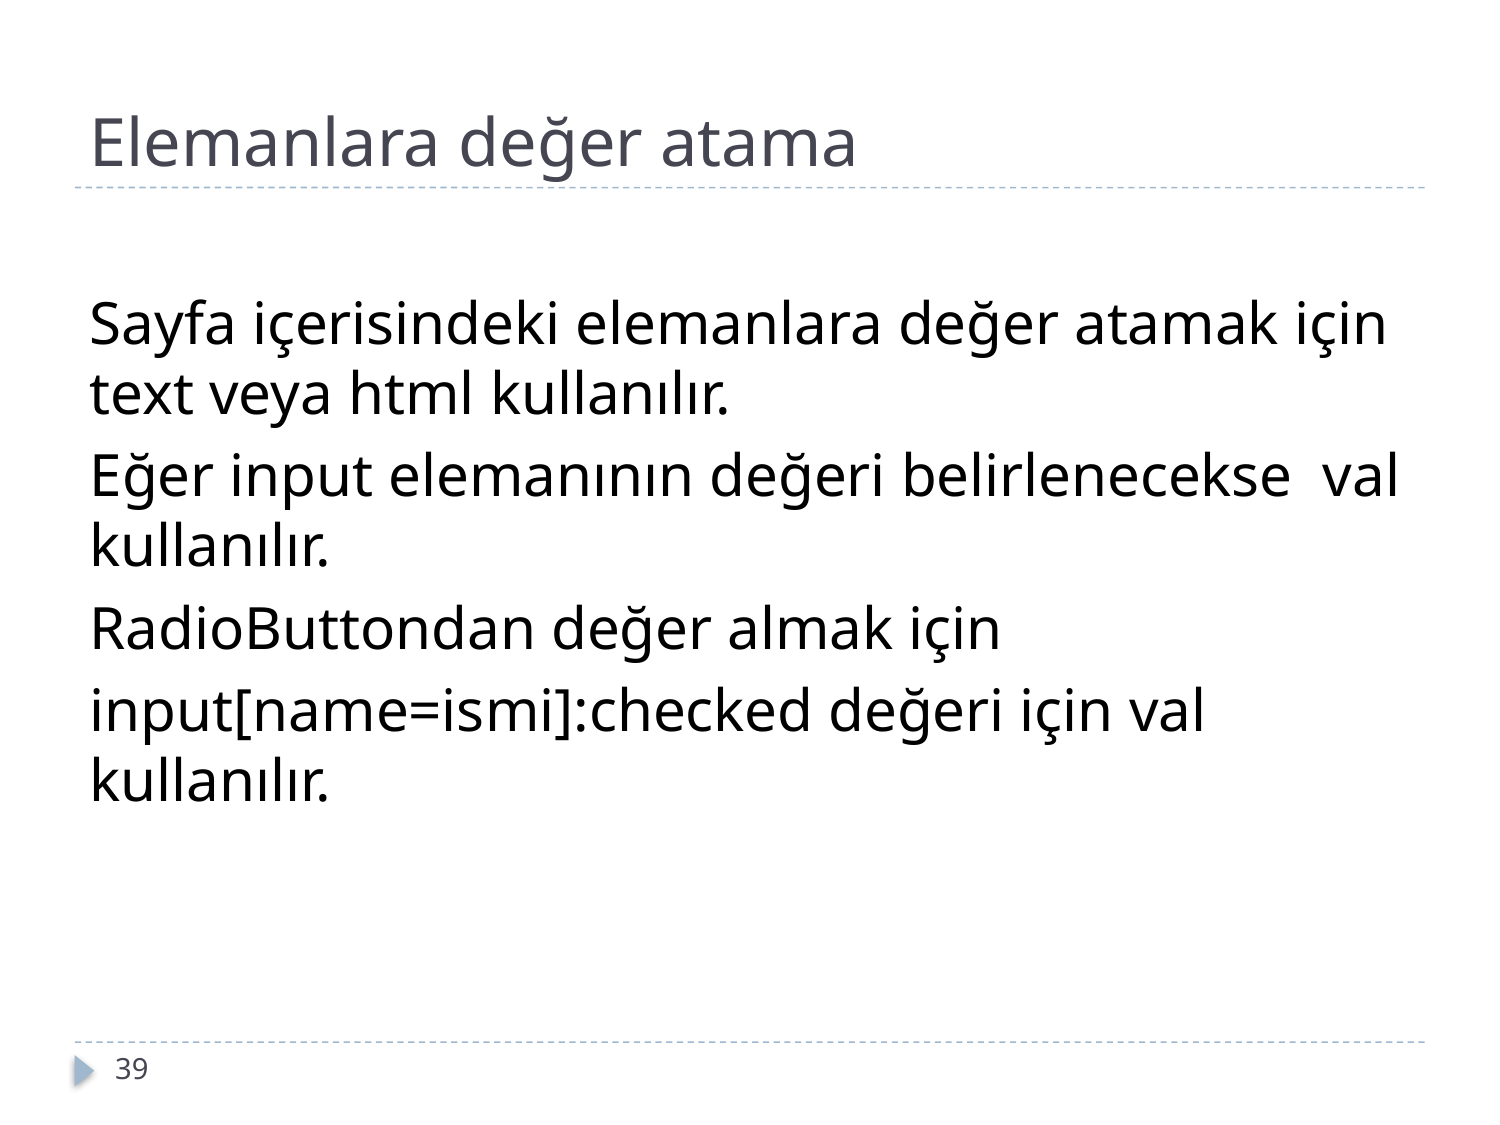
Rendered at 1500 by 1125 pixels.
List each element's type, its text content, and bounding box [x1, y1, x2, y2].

list Sayfa içerisindeki elemanlara değer atamak için text veya html kullanılır. Eğer input elemanının değeri belirlenecekse val kullanılır. RadioButtondan değer almak için input[name=ismi]:checked değeri için val kullanılır. [75, 278, 1425, 1010]
title Elemanlara değer atama [75, 24, 1425, 188]
slide_number 39 [100, 1042, 426, 1103]
